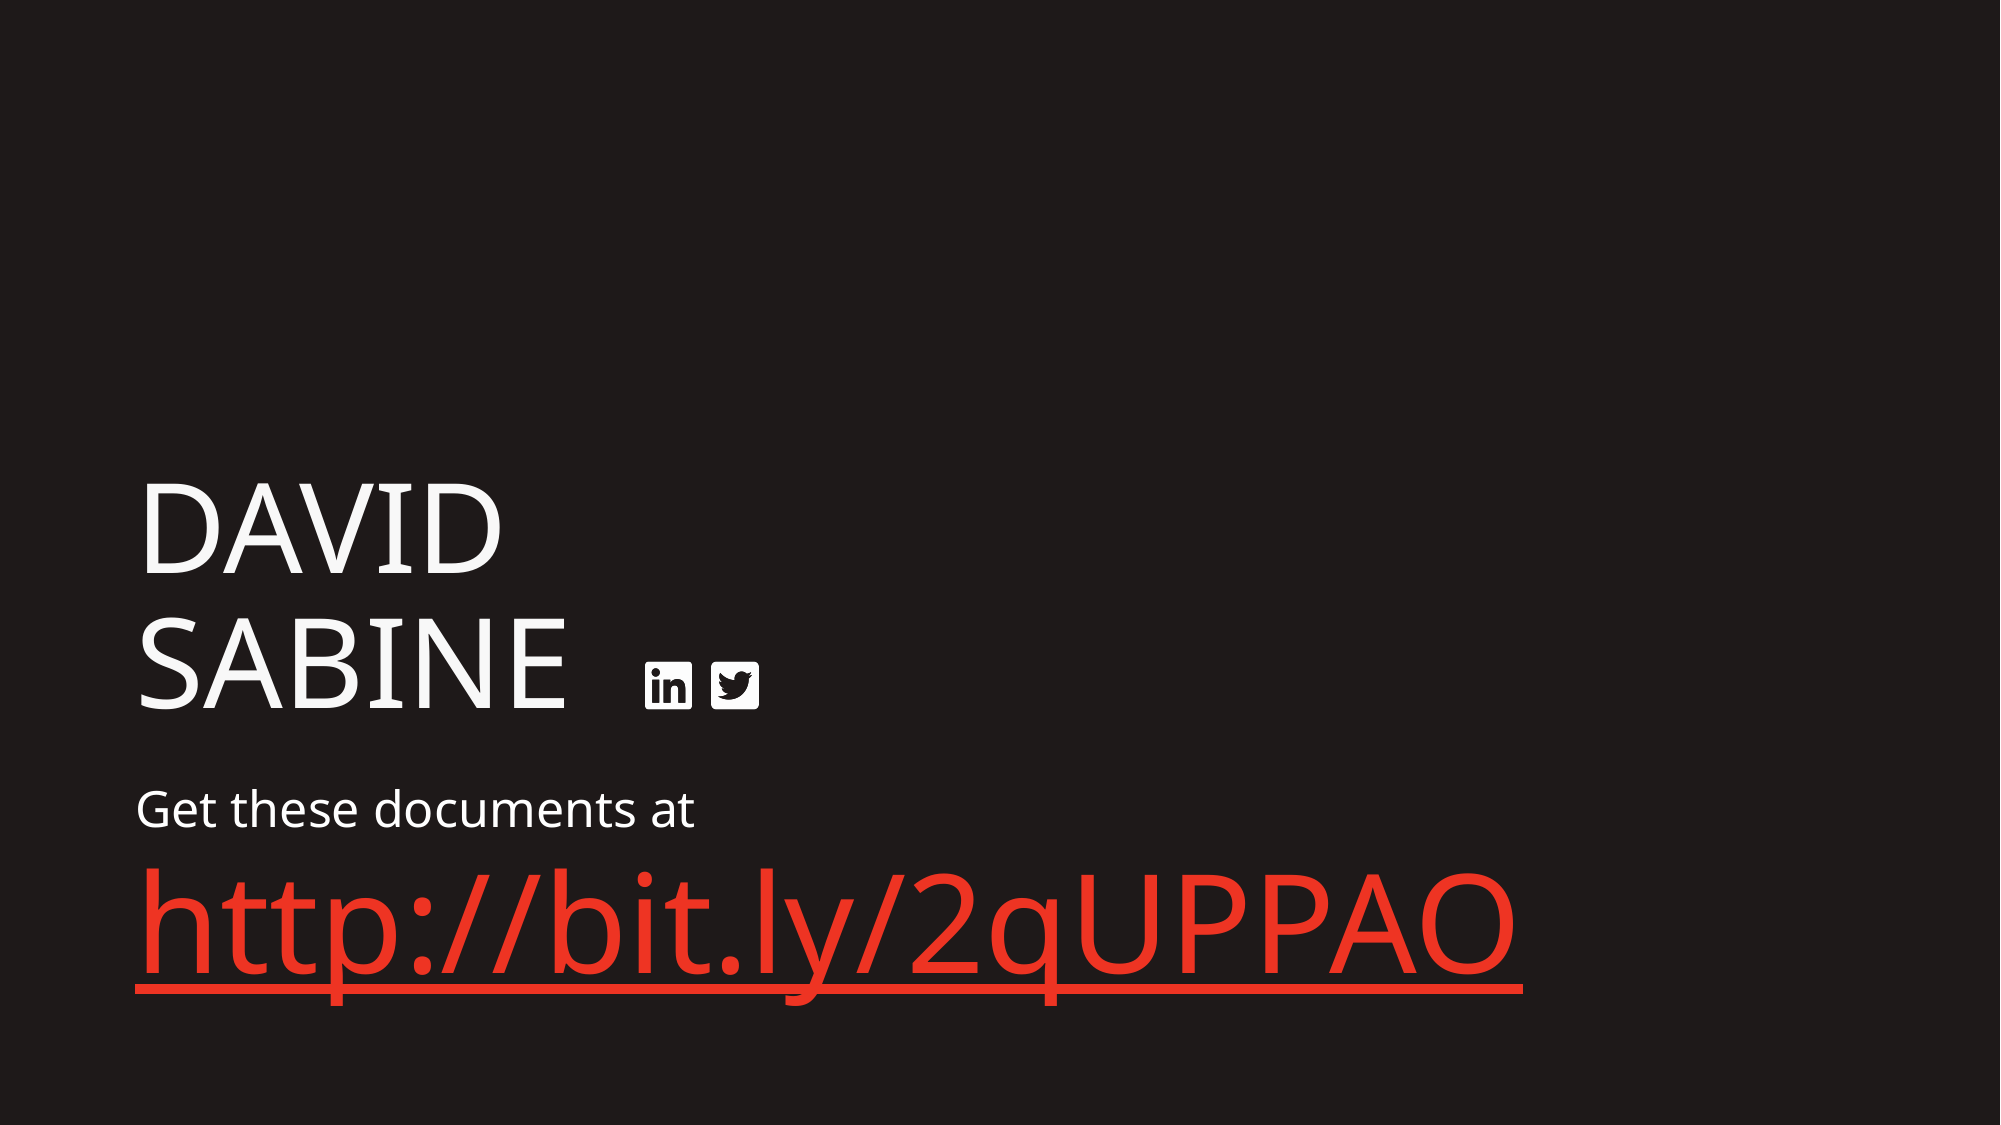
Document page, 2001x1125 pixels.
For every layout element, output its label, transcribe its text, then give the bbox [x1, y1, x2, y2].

picture [644, 658, 692, 713]
picture [710, 658, 759, 713]
subtitle Get these documents at http://bit.ly/2qUPPAO [120, 743, 1880, 1015]
title DAVID SABINE [120, 351, 1880, 743]
